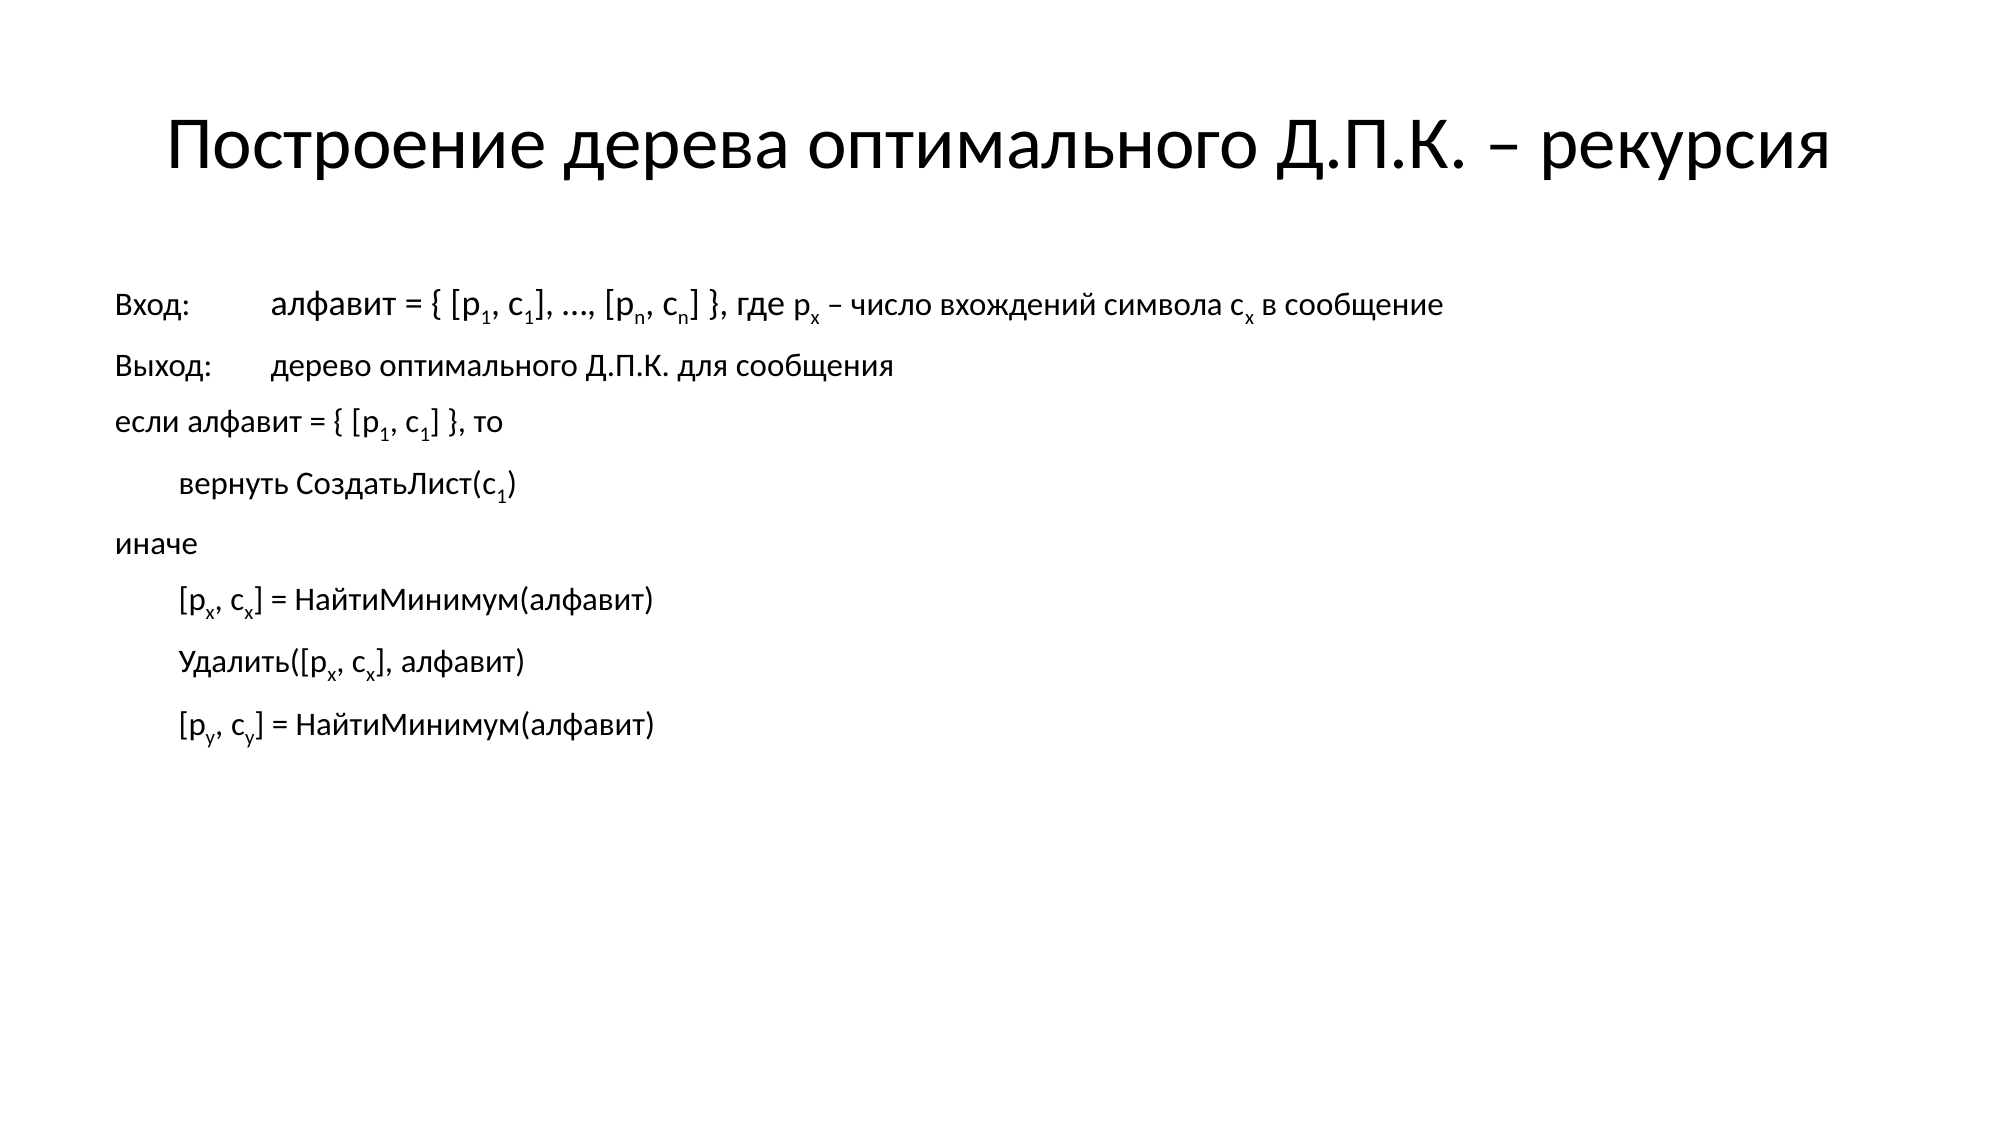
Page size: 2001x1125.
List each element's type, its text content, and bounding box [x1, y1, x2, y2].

title Построение дерева оптимального Д.П.К. – рекурсия [99, 45, 1900, 233]
list Вход: алфавит = { [p1, c1], …, [pn, cn] }, где pх – число вхождений символа сх в сообщение Выход: дерево оптимального Д.П.К. для сообщения если алфавит = { [p1, c1] }, то вернуть СоздатьЛист(c1) иначе [px, сх] = НайтиМинимум(алфавит) Удалить([px, сх], алфавит) [py, су] = НайтиМинимум(алфавит) Удалить([py, су], алфавит) Добавить([px + py, су], алфавит) оптимальныйДПК = ПостроитьОптимальныйДПК(алфавит) вернуть ЗаменитьЛист(су, СоздатьДерево(СоздатьЛист(су), СоздатьЛист(сх)), оптимальныйДПК) [99, 262, 1900, 1005]
